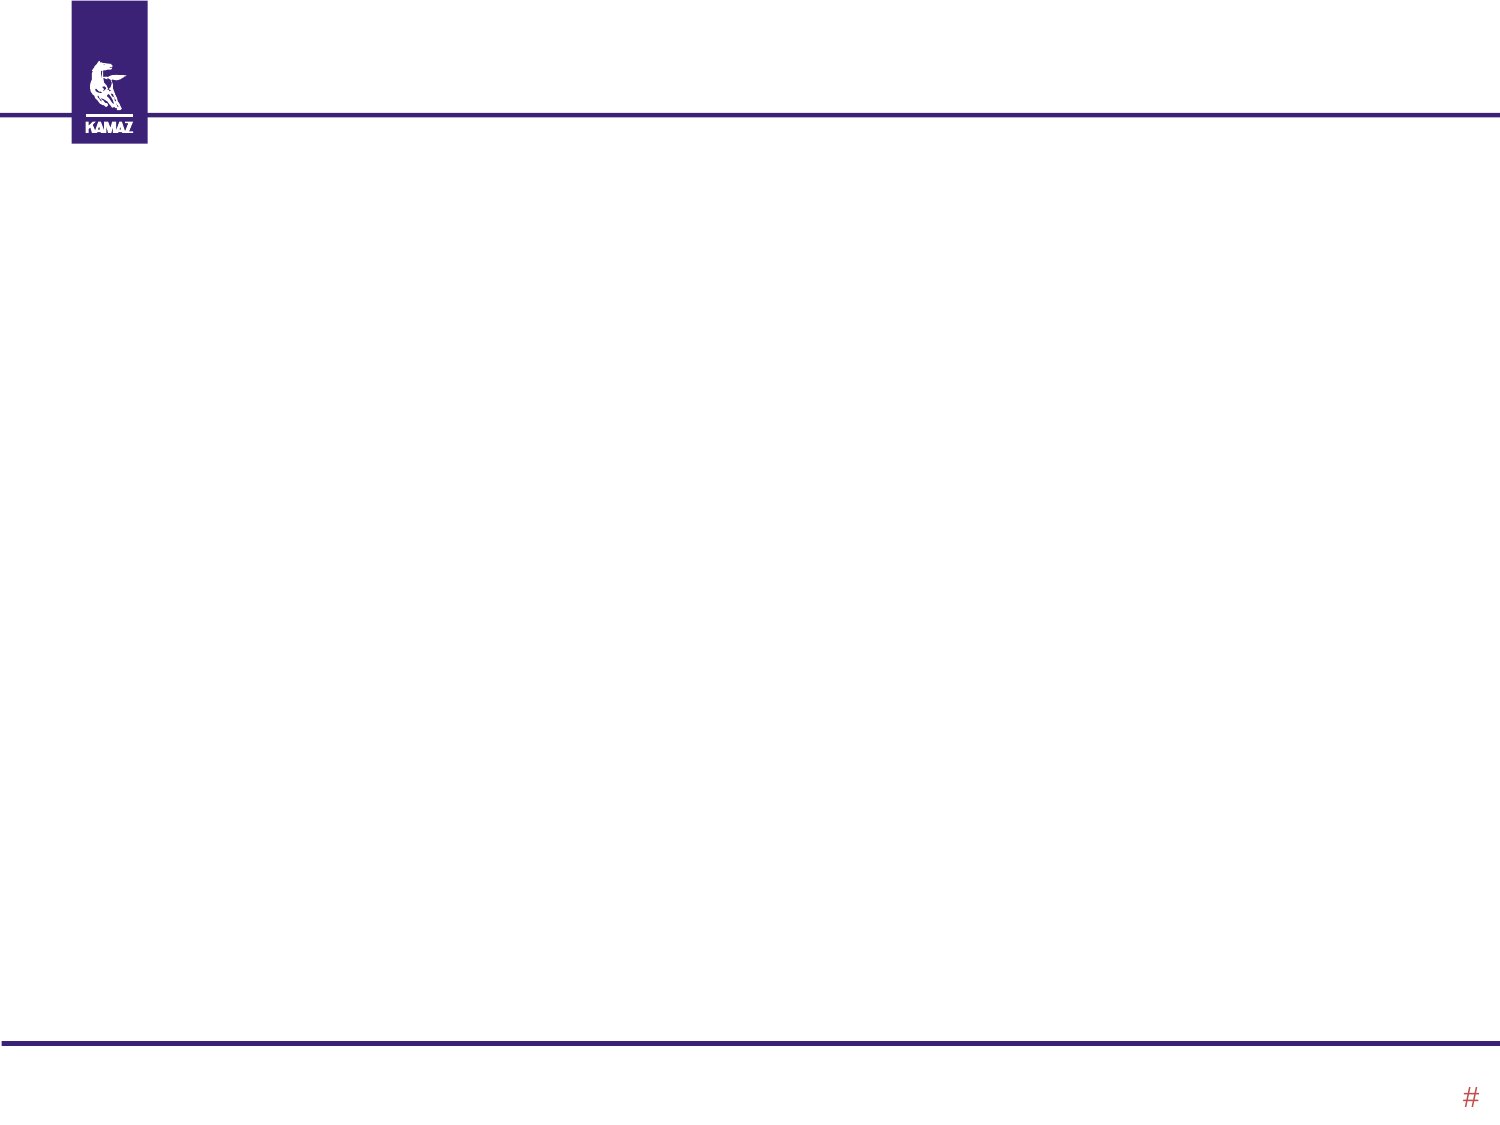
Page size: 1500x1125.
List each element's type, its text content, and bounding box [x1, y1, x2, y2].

slide_number # [1143, 1070, 1495, 1125]
